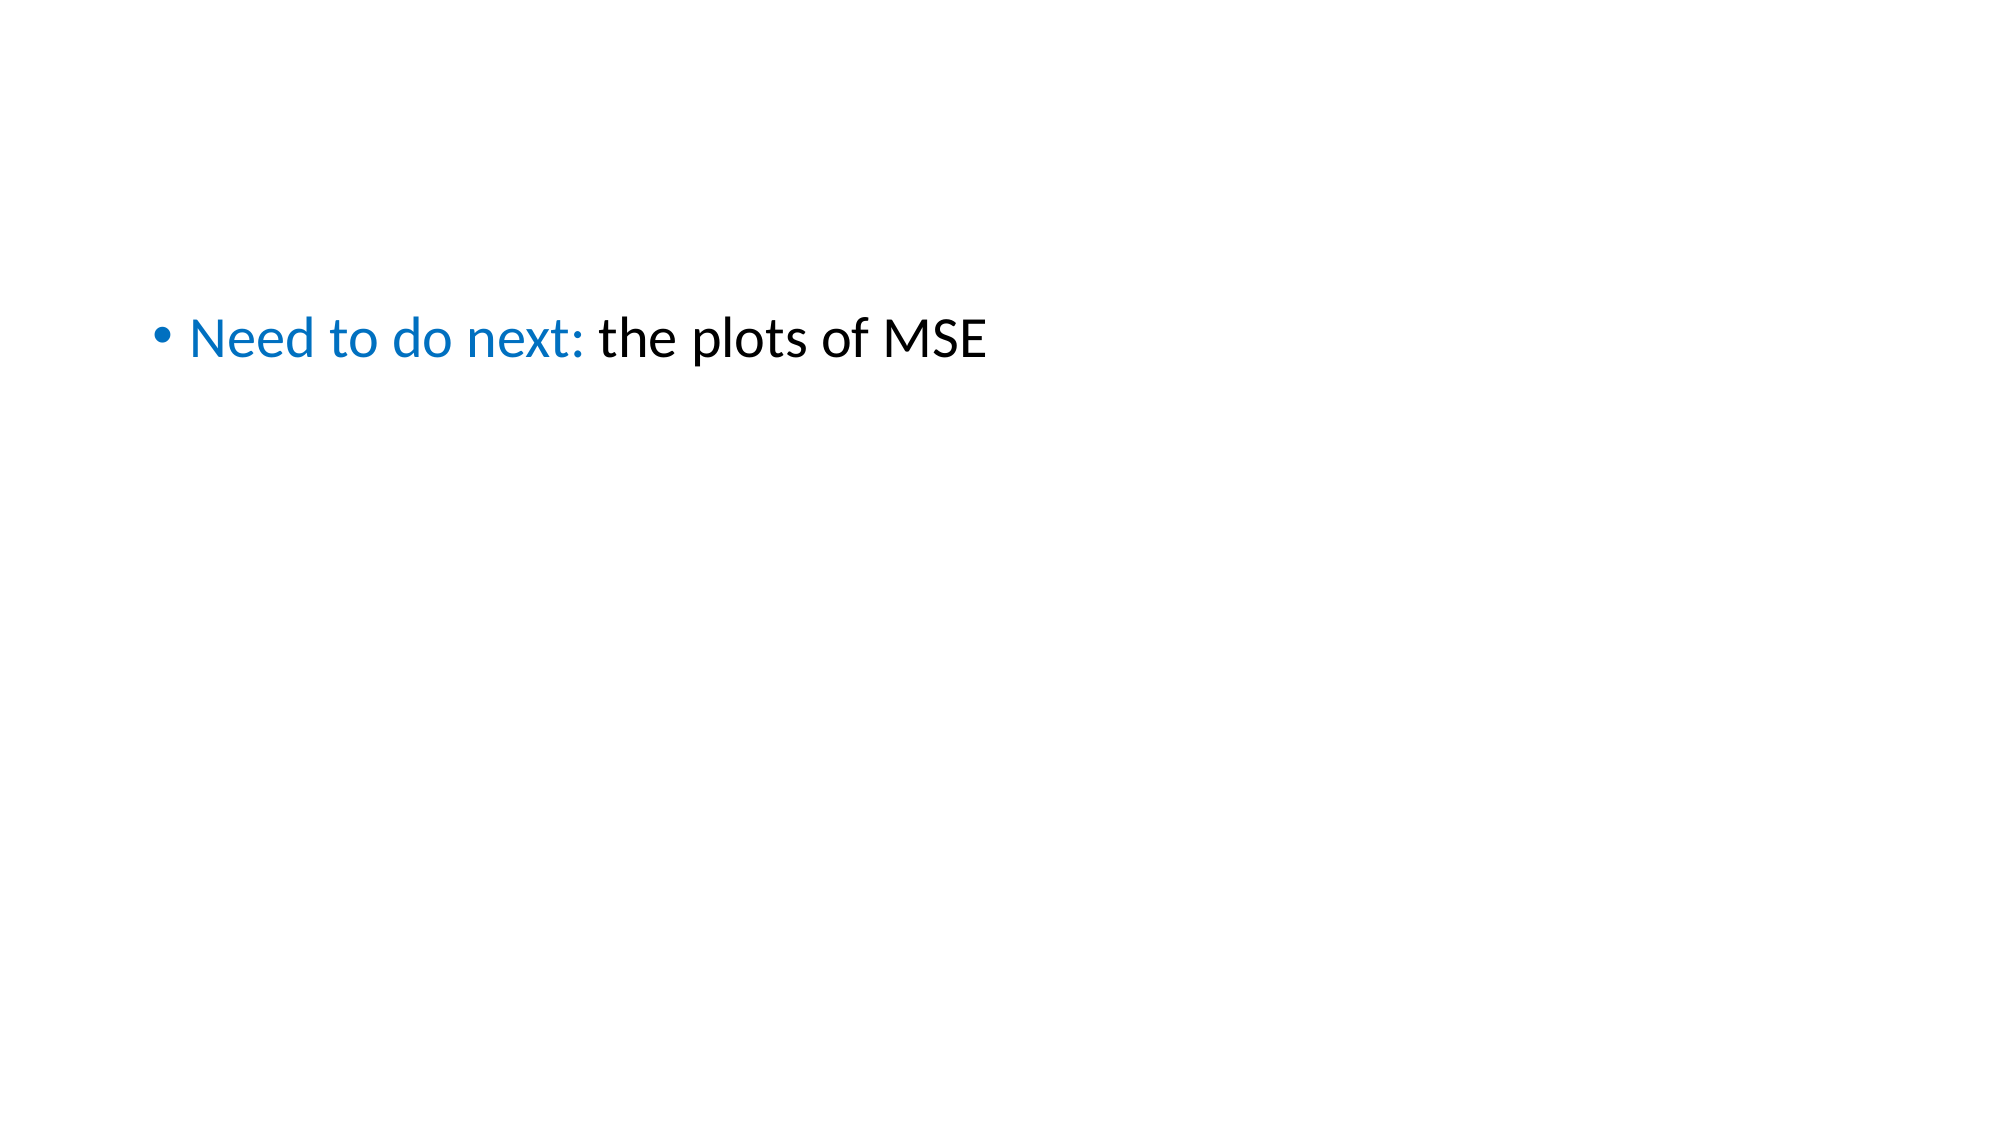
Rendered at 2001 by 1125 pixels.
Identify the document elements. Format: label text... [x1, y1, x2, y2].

list Need to do next: the plots of MSE [137, 299, 1863, 1014]
